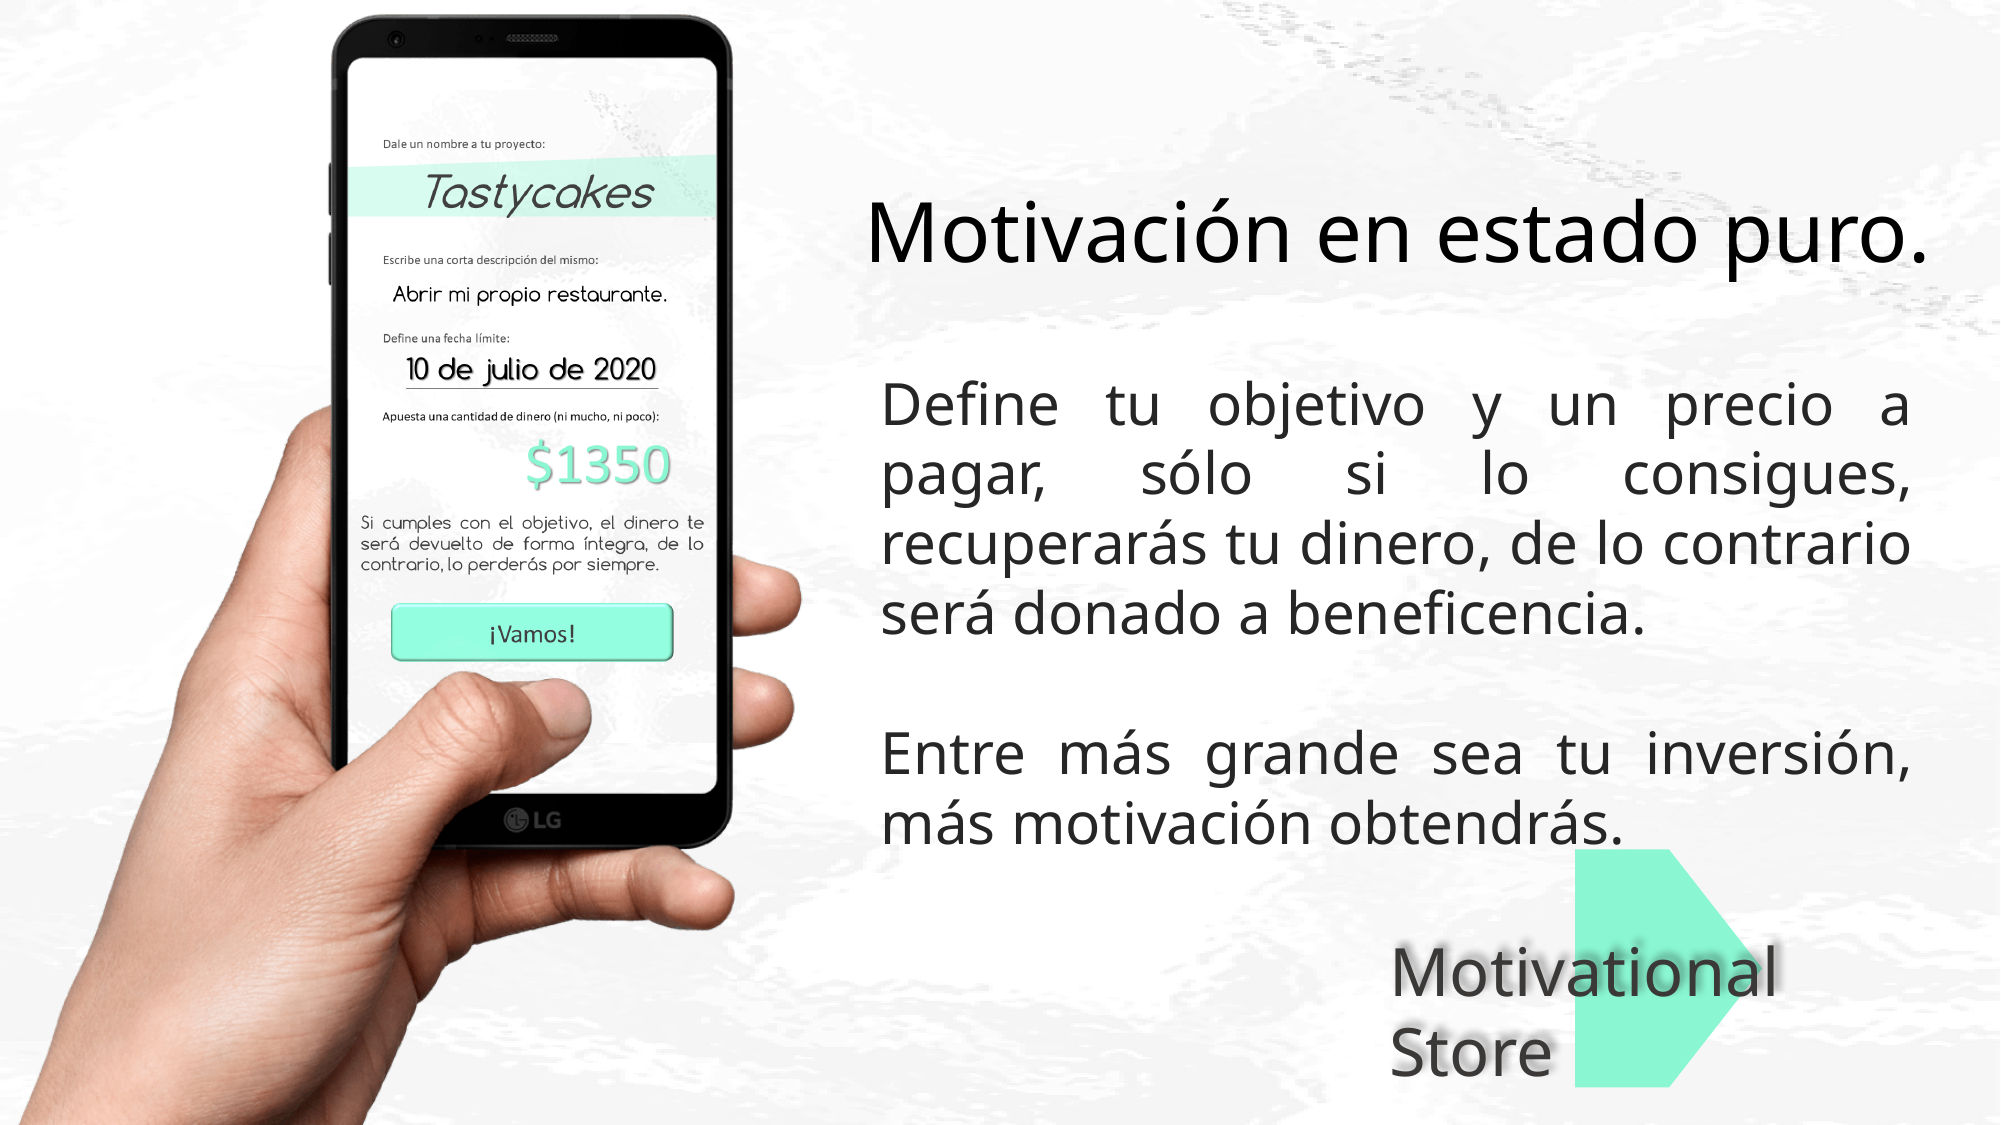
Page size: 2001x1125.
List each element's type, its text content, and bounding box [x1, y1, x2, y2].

picture [0, 0, 2001, 1125]
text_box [1374, 850, 2000, 1087]
text_box Define tu objetivo y un precio a pagar, sólo si lo consigues, recuperarás tu dinero, de lo contrario será donado a beneficencia. Entre más grande sea tu inversión, más motivación obtendrás. [883, 359, 1928, 864]
text_box Motivación en estado puro. [883, 171, 1957, 287]
